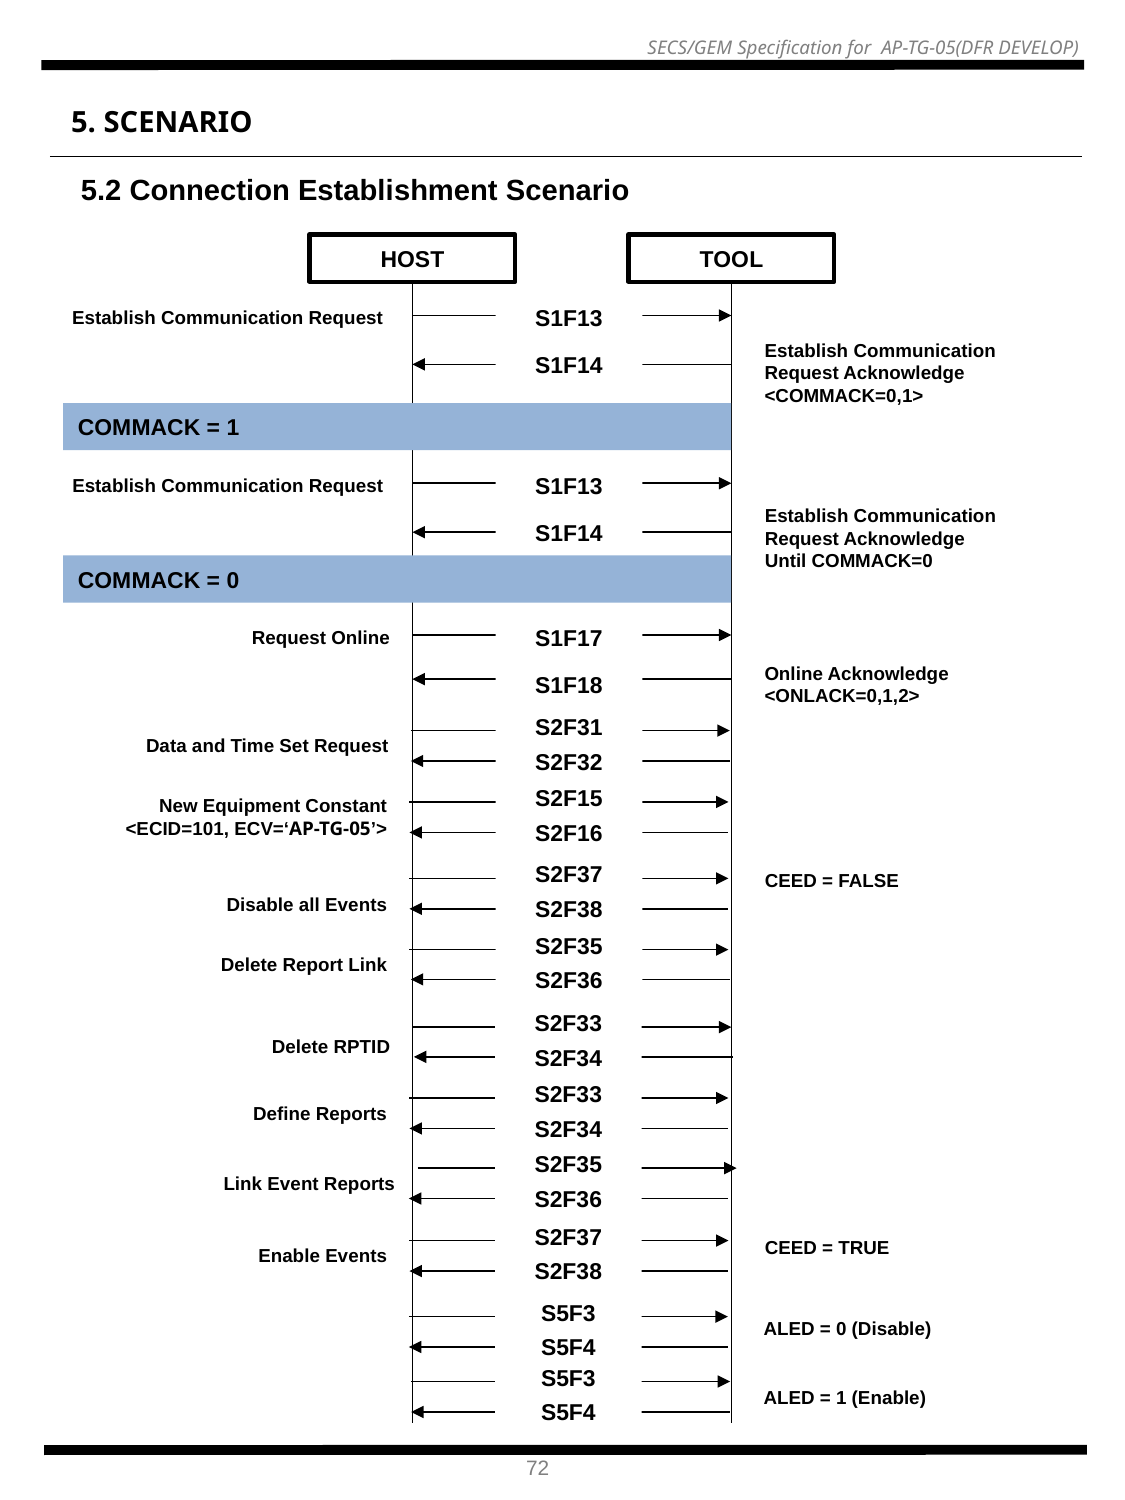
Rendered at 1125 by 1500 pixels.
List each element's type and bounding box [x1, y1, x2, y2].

text_box [56, 95, 268, 146]
text_box [54, 720, 405, 771]
text_box [748, 1221, 1099, 1273]
text_box [748, 658, 1099, 709]
text_box [748, 854, 1099, 906]
text_box [747, 1302, 1098, 1354]
text_box [748, 339, 1099, 405]
text_box [55, 459, 407, 511]
text_box [52, 1087, 404, 1138]
text_box [52, 791, 404, 842]
text_box [748, 506, 1099, 569]
text_box [123, 611, 407, 662]
text_box [52, 1230, 404, 1281]
text_box [747, 1372, 1098, 1423]
text_box [55, 1020, 407, 1072]
text_box [52, 878, 404, 929]
text_box [61, 232, 836, 1425]
text_box [52, 939, 404, 990]
text_box [66, 163, 645, 214]
text_box [55, 291, 407, 343]
